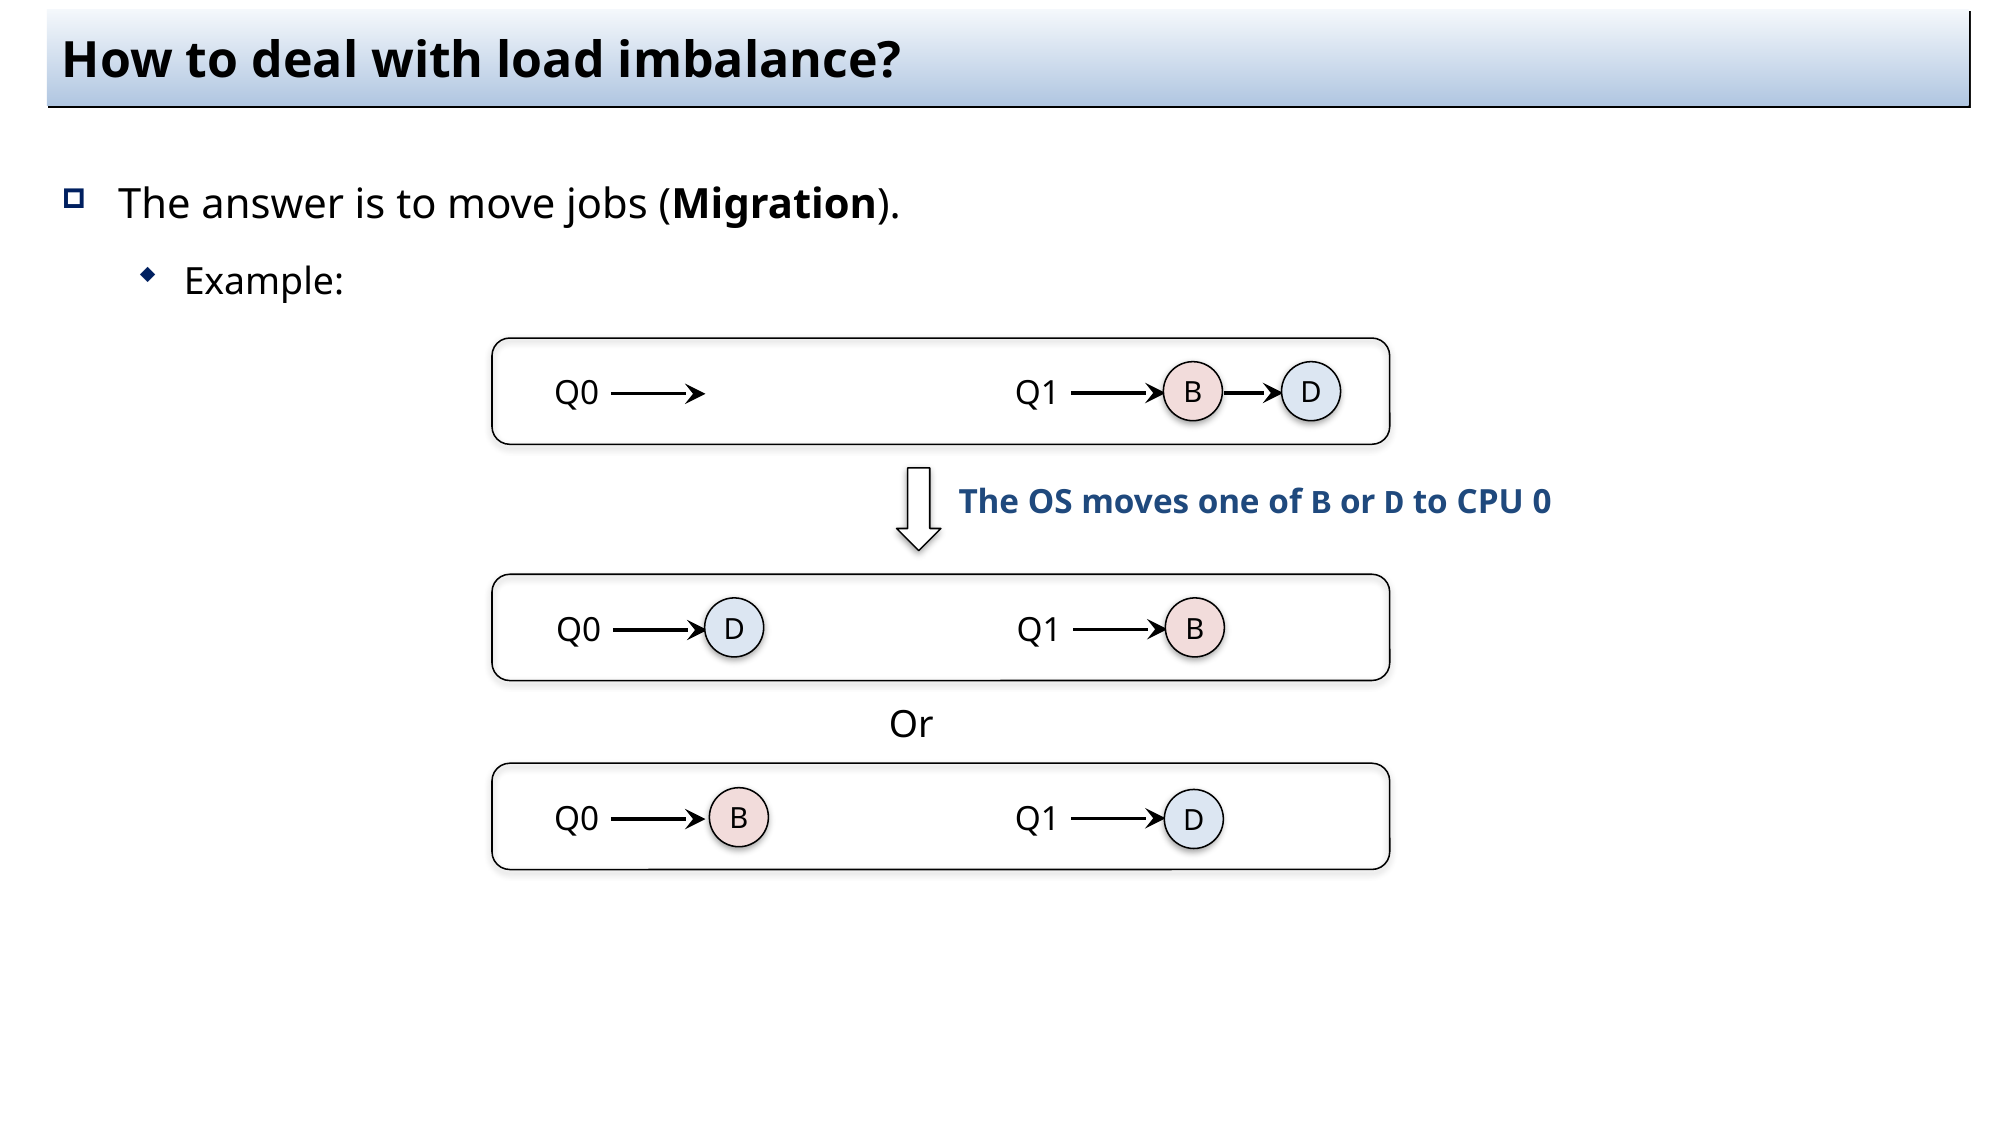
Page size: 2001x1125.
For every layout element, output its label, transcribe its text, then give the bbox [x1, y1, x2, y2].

text_box [488, 334, 1393, 448]
text_box [488, 571, 1393, 684]
text_box [488, 760, 1393, 873]
title How to deal with load imbalance? [46, 8, 1969, 106]
text_box Or [846, 692, 977, 753]
text_box The OS moves one of B or D to CPU 0 [943, 473, 1709, 528]
text_box [893, 464, 944, 554]
list The answer is to move jobs (Migration). Example: [46, 144, 1969, 1048]
